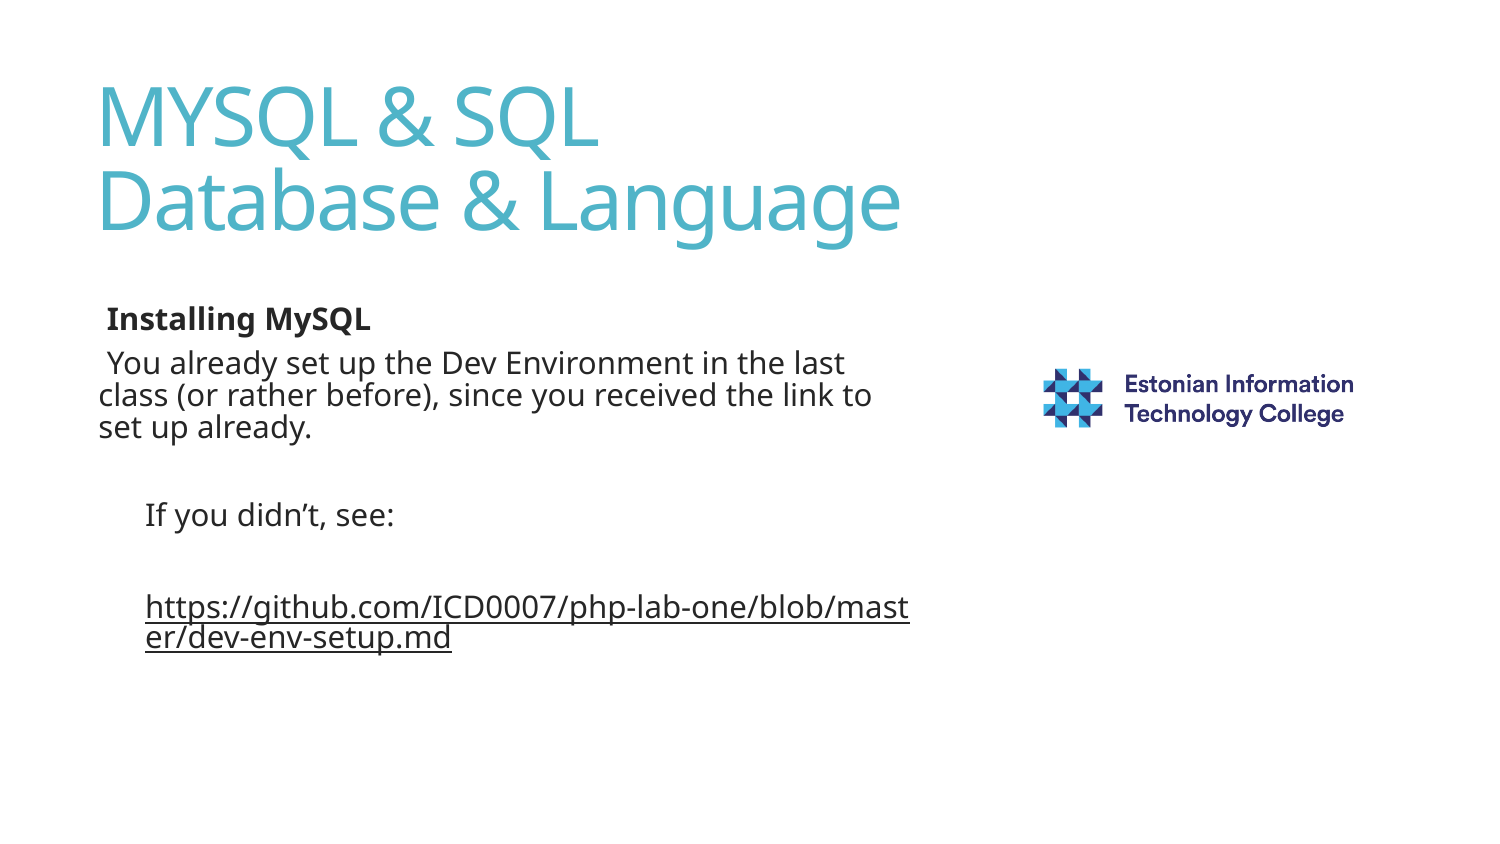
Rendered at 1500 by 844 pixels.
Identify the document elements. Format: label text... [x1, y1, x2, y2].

title MYSQL & SQL Database & Language [80, 61, 939, 266]
picture [996, 320, 1421, 469]
list Installing MySQL You already set up the Dev Environment in the last class (or rather before), since you received the link to set up already. If you didn’t, see: https://github.com/ICD0007/php-lab-one/blob/master/dev-env-setup.md [83, 247, 939, 711]
